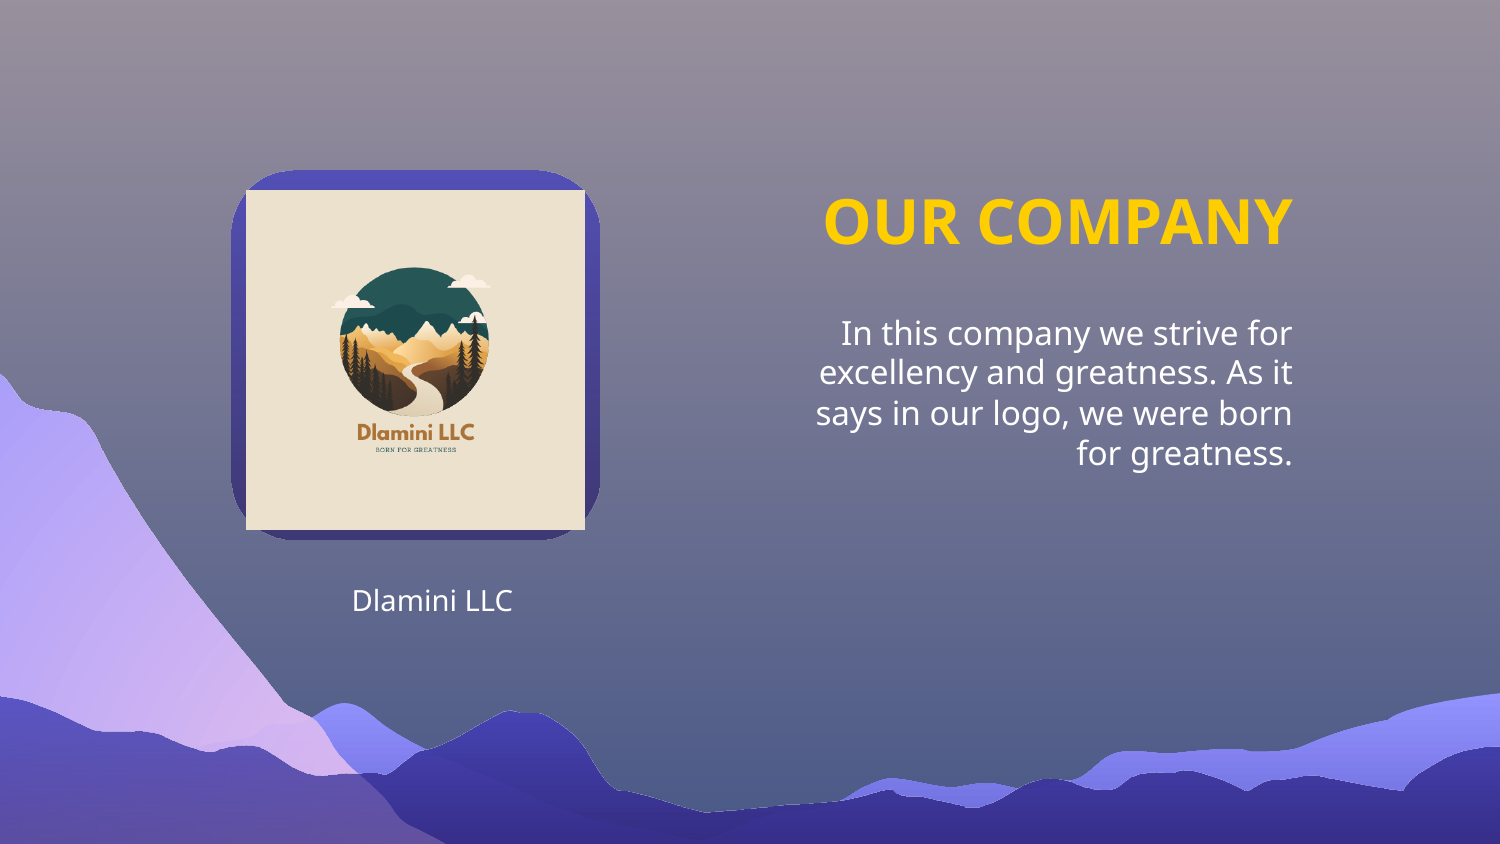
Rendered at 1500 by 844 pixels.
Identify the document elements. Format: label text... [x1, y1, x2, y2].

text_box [230, 170, 600, 540]
text_box [0, 373, 357, 775]
subtitle In this company we strive for excellency and greatness. As it says in our logo, we were born for greatness. [793, 296, 1309, 605]
picture [245, 190, 585, 530]
text_box [0, 696, 1500, 844]
title OUR COMPANY [640, 101, 1309, 272]
text_box Dlamini LLC [277, 567, 588, 622]
